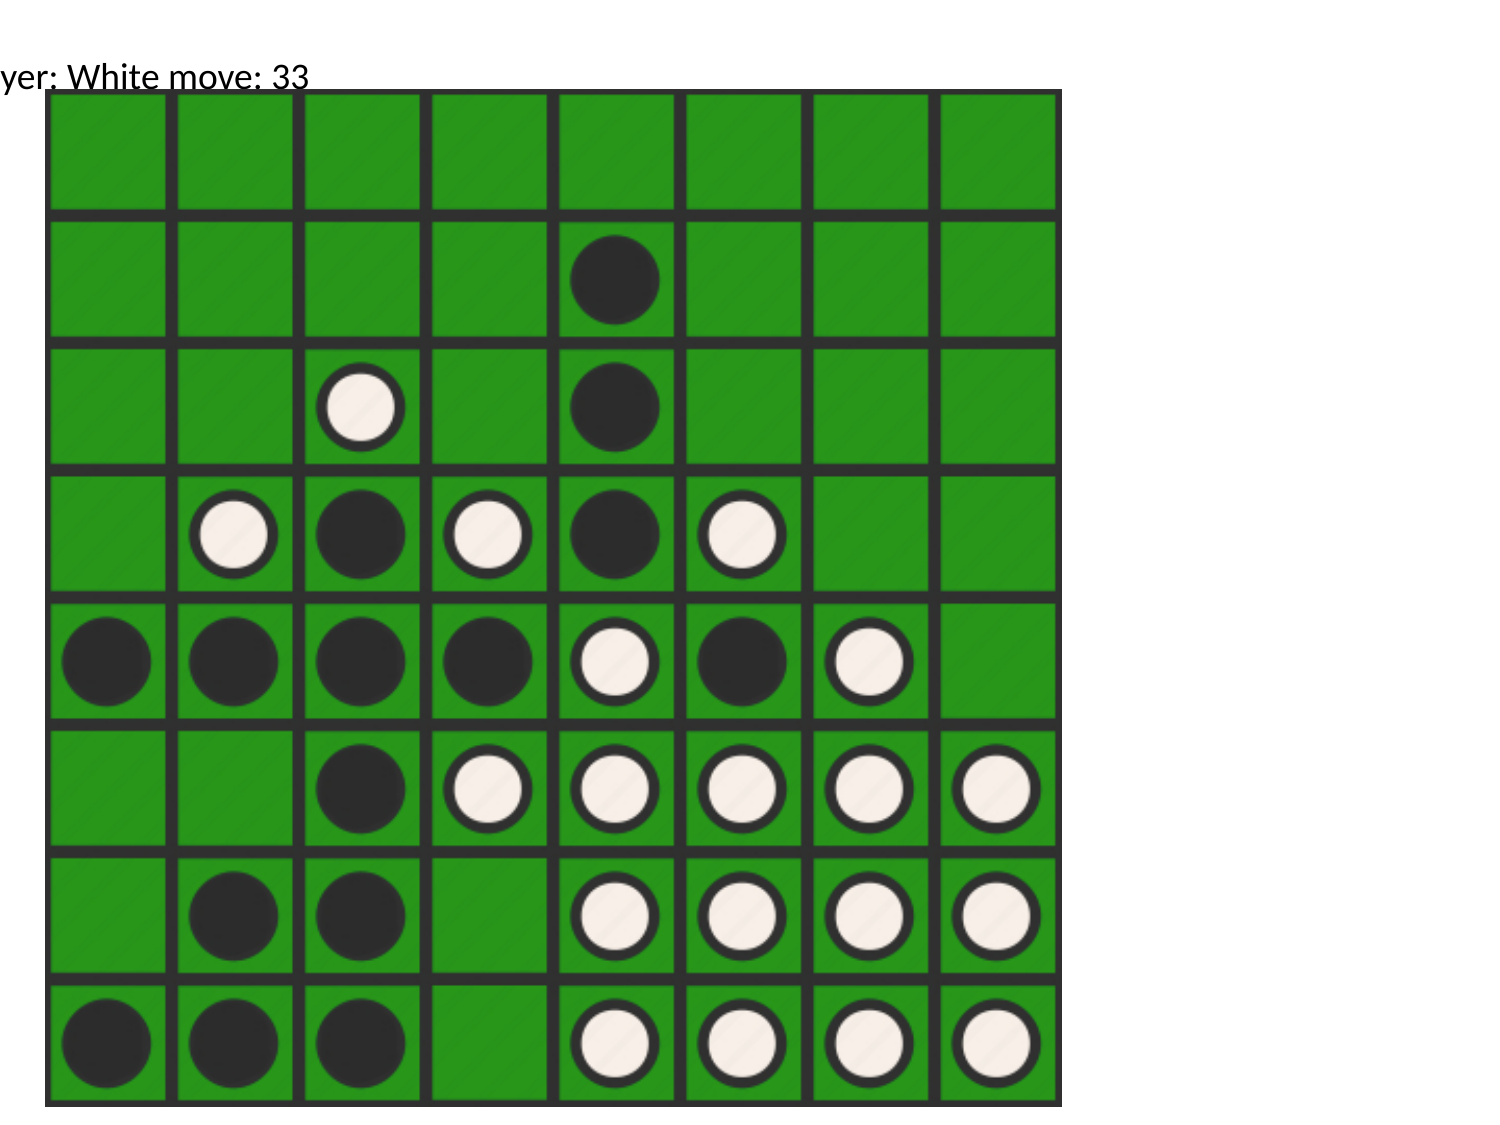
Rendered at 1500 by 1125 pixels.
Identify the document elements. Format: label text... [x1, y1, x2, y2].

text_box turn: 30 player: White move: 33 [0, 44, 325, 105]
picture [44, 89, 1062, 1107]
